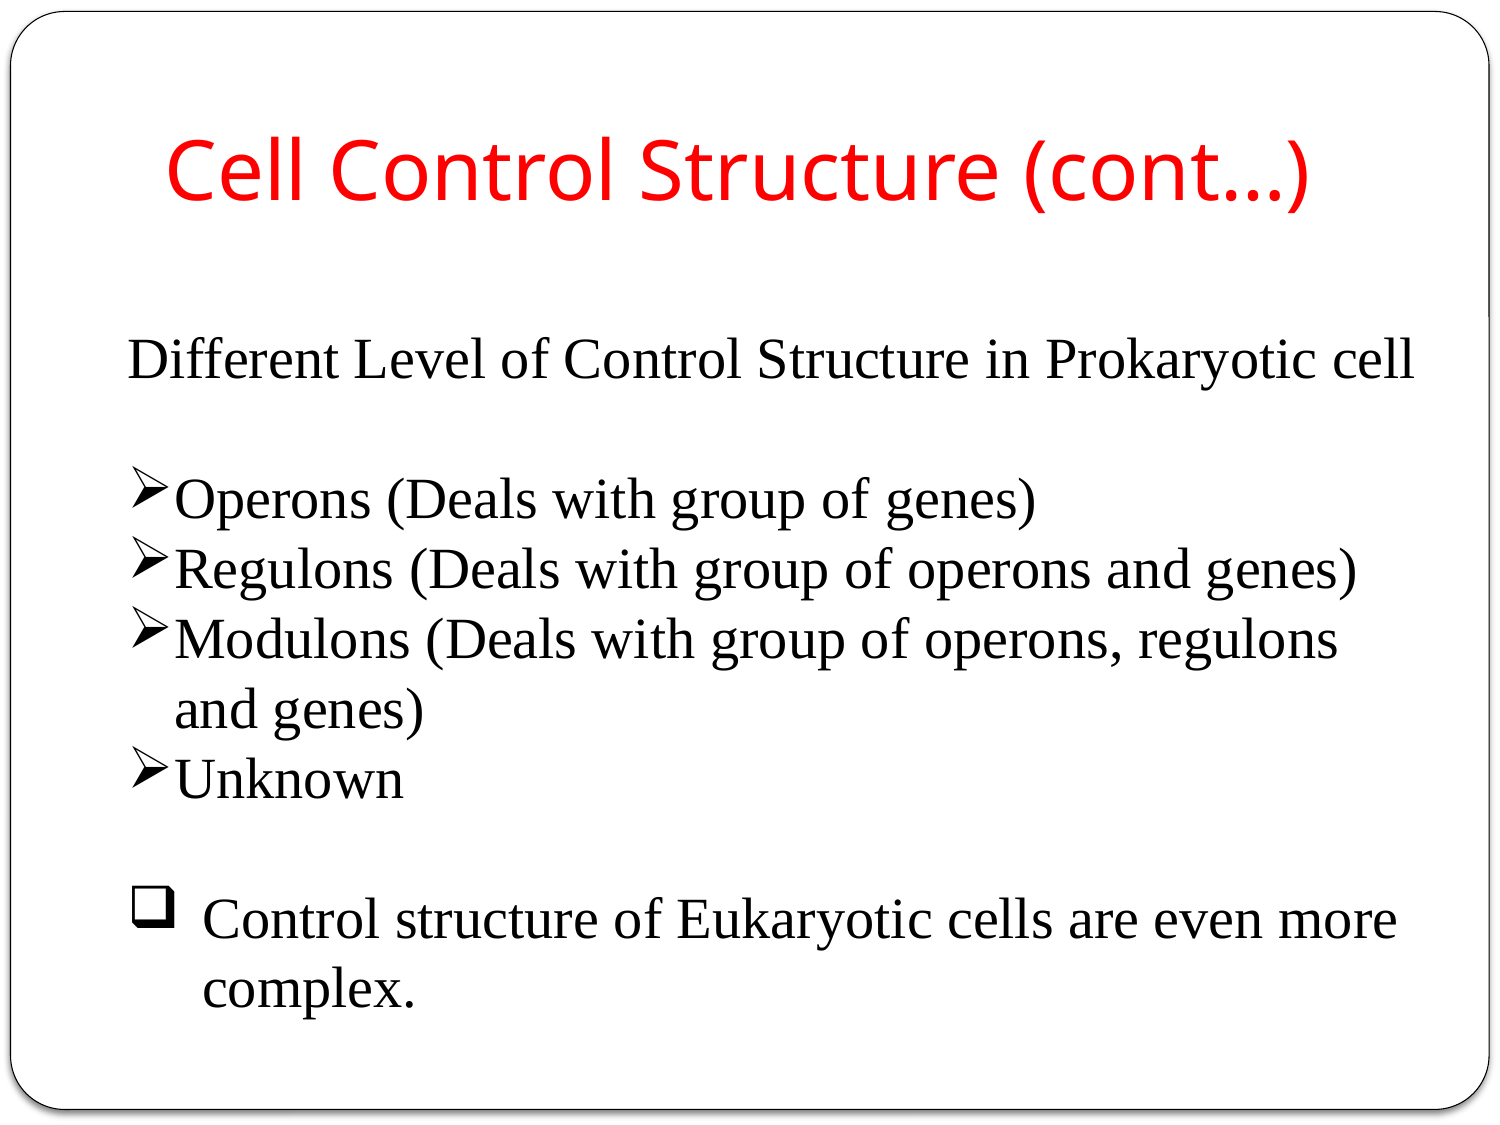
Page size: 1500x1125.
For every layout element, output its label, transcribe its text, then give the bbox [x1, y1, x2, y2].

title Cell Control Structure (cont…) [150, 45, 1425, 233]
text_box Different Level of Control Structure in Prokaryotic cell Operons (Deals with group of genes) Regulons (Deals with group of operons and genes) Modulons (Deals with group of operons, regulons and genes) Unknown Control structure of Eukaryotic cells are even more complex. [112, 312, 1438, 1072]
